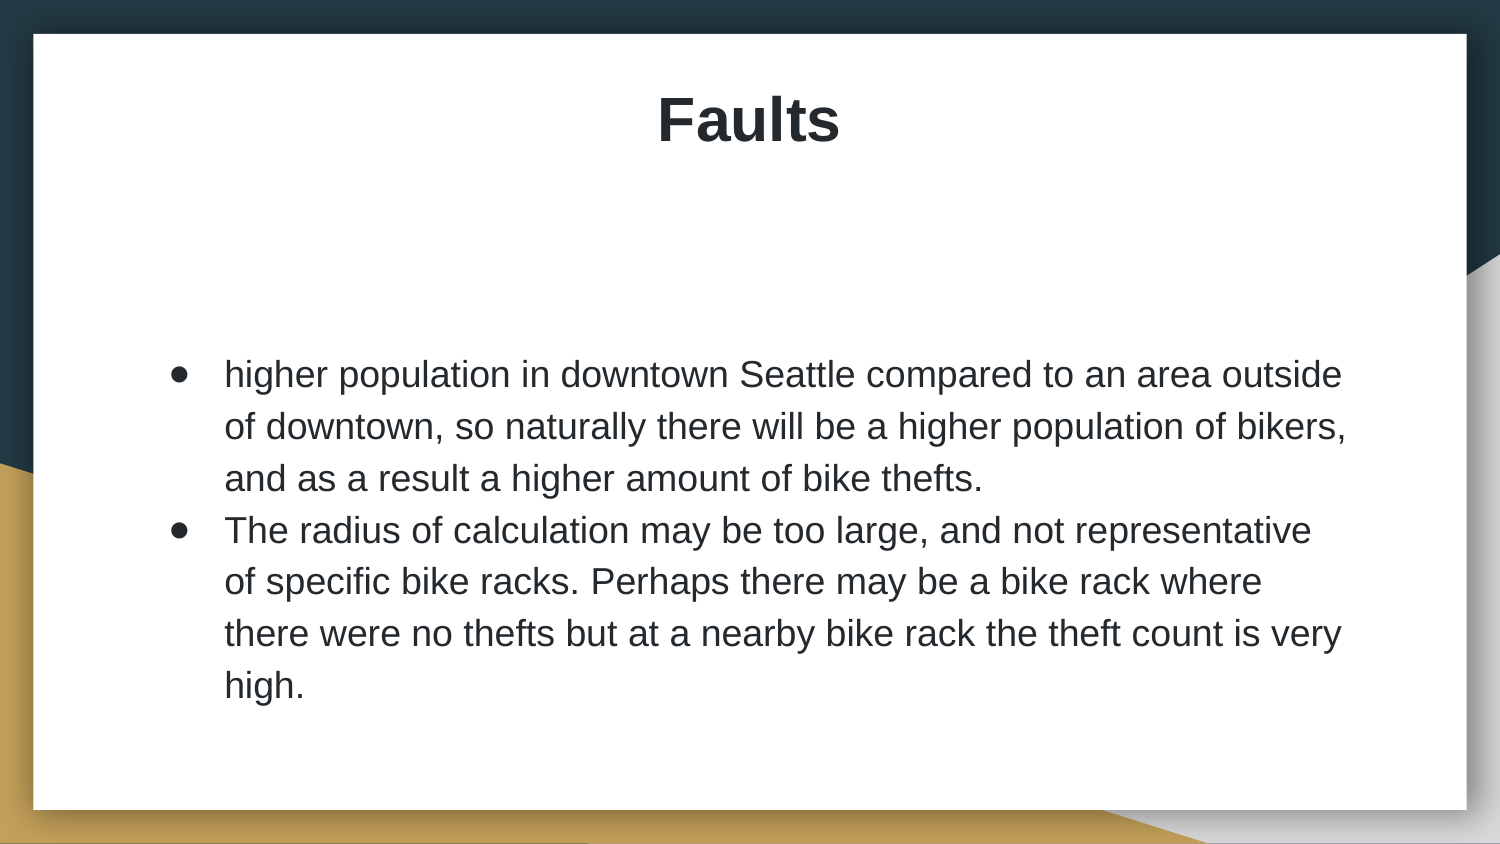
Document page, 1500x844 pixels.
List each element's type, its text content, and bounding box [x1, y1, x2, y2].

list higher population in downtown Seattle compared to an area outside of downtown, so naturally there will be a higher population of bikers, and as a result a higher amount of bike thefts. The radius of calculation may be too large, and not representative of specific bike racks. Perhaps there may be a bike rack where there were no thefts but at a nearby bike rack the theft count is very high. [134, 237, 1366, 729]
title Faults [134, 45, 1366, 203]
